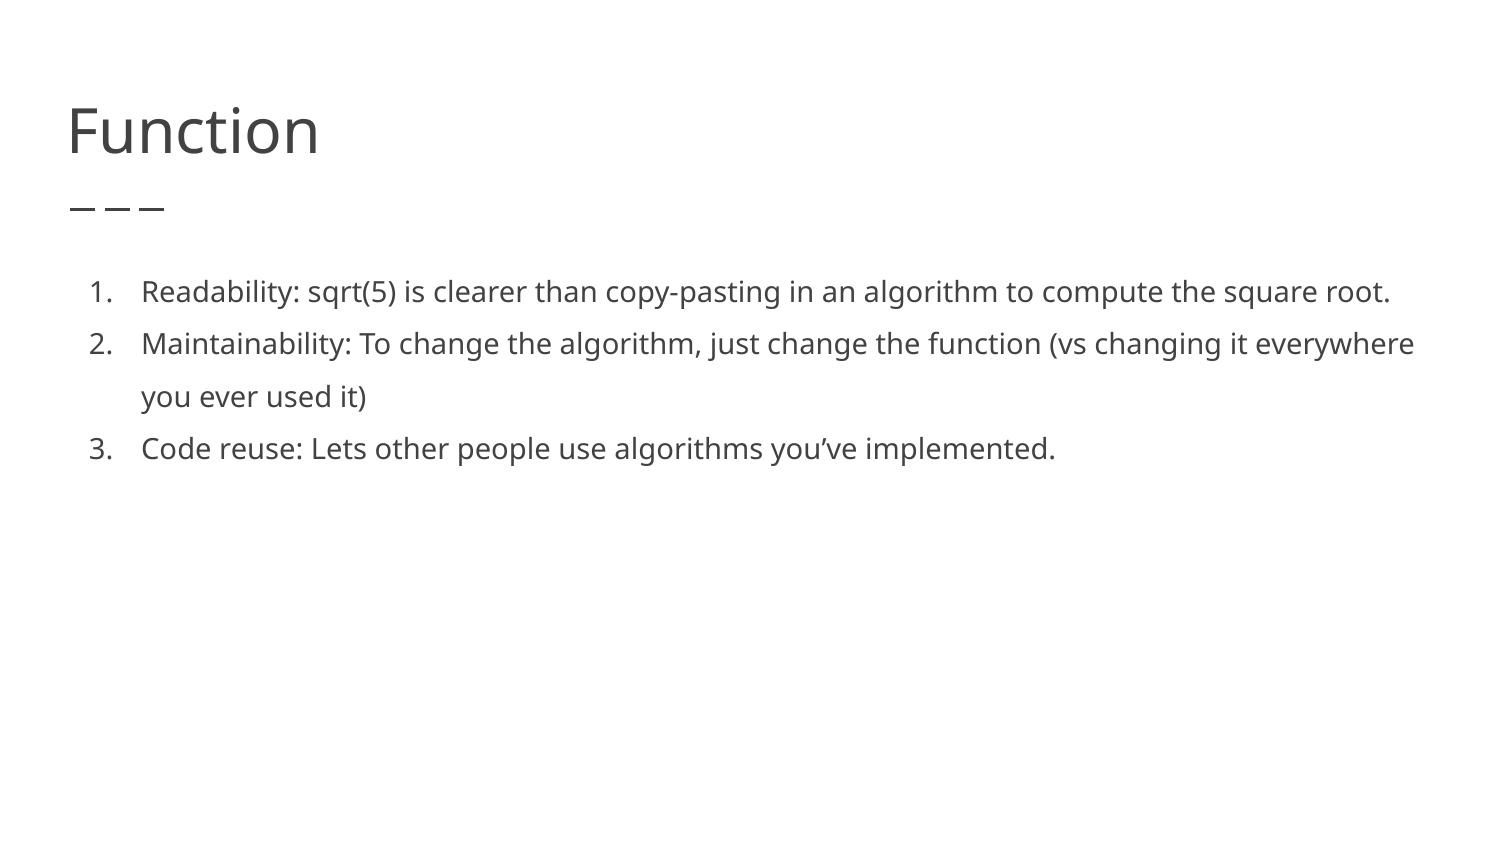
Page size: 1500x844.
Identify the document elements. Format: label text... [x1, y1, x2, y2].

title Function [51, 61, 1449, 182]
list Readability: sqrt(5) is clearer than copy-pasting in an algorithm to compute the square root. Maintainability: To change the algorithm, just change the function (vs changing it everywhere you ever used it) Code reuse: Lets other people use algorithms you’ve implemented. [51, 240, 1449, 750]
